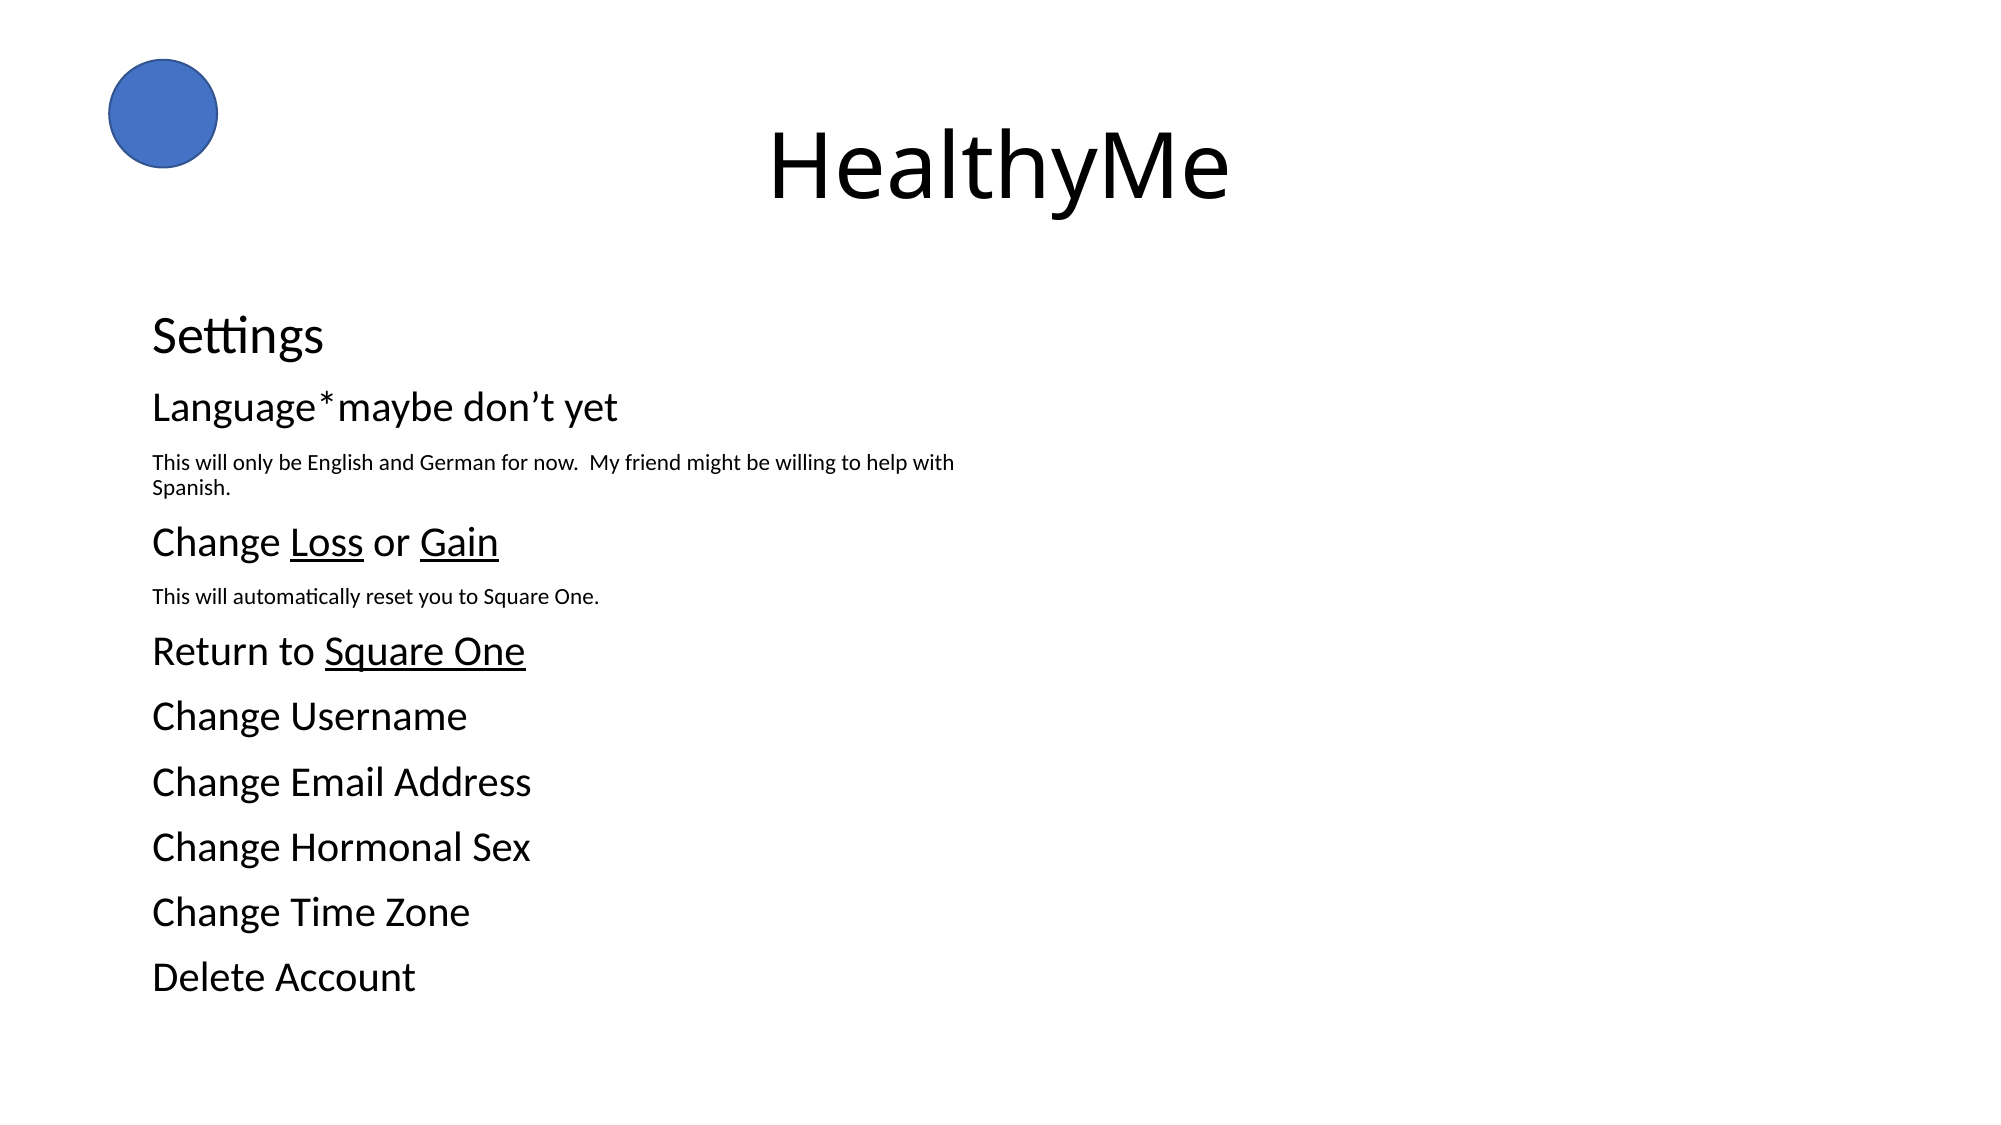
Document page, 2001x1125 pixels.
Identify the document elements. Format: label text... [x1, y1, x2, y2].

title HealthyMe [137, 59, 1863, 278]
list Settings Language*maybe don’t yet This will only be English and German for now. My friend might be willing to help with Spanish. Change Loss or Gain This will automatically reset you to Square One. Return to Square One Change Username Change Email Address Change Hormonal Sex Change Time Zone Delete Account [137, 299, 988, 1014]
text_box [108, 58, 219, 169]
